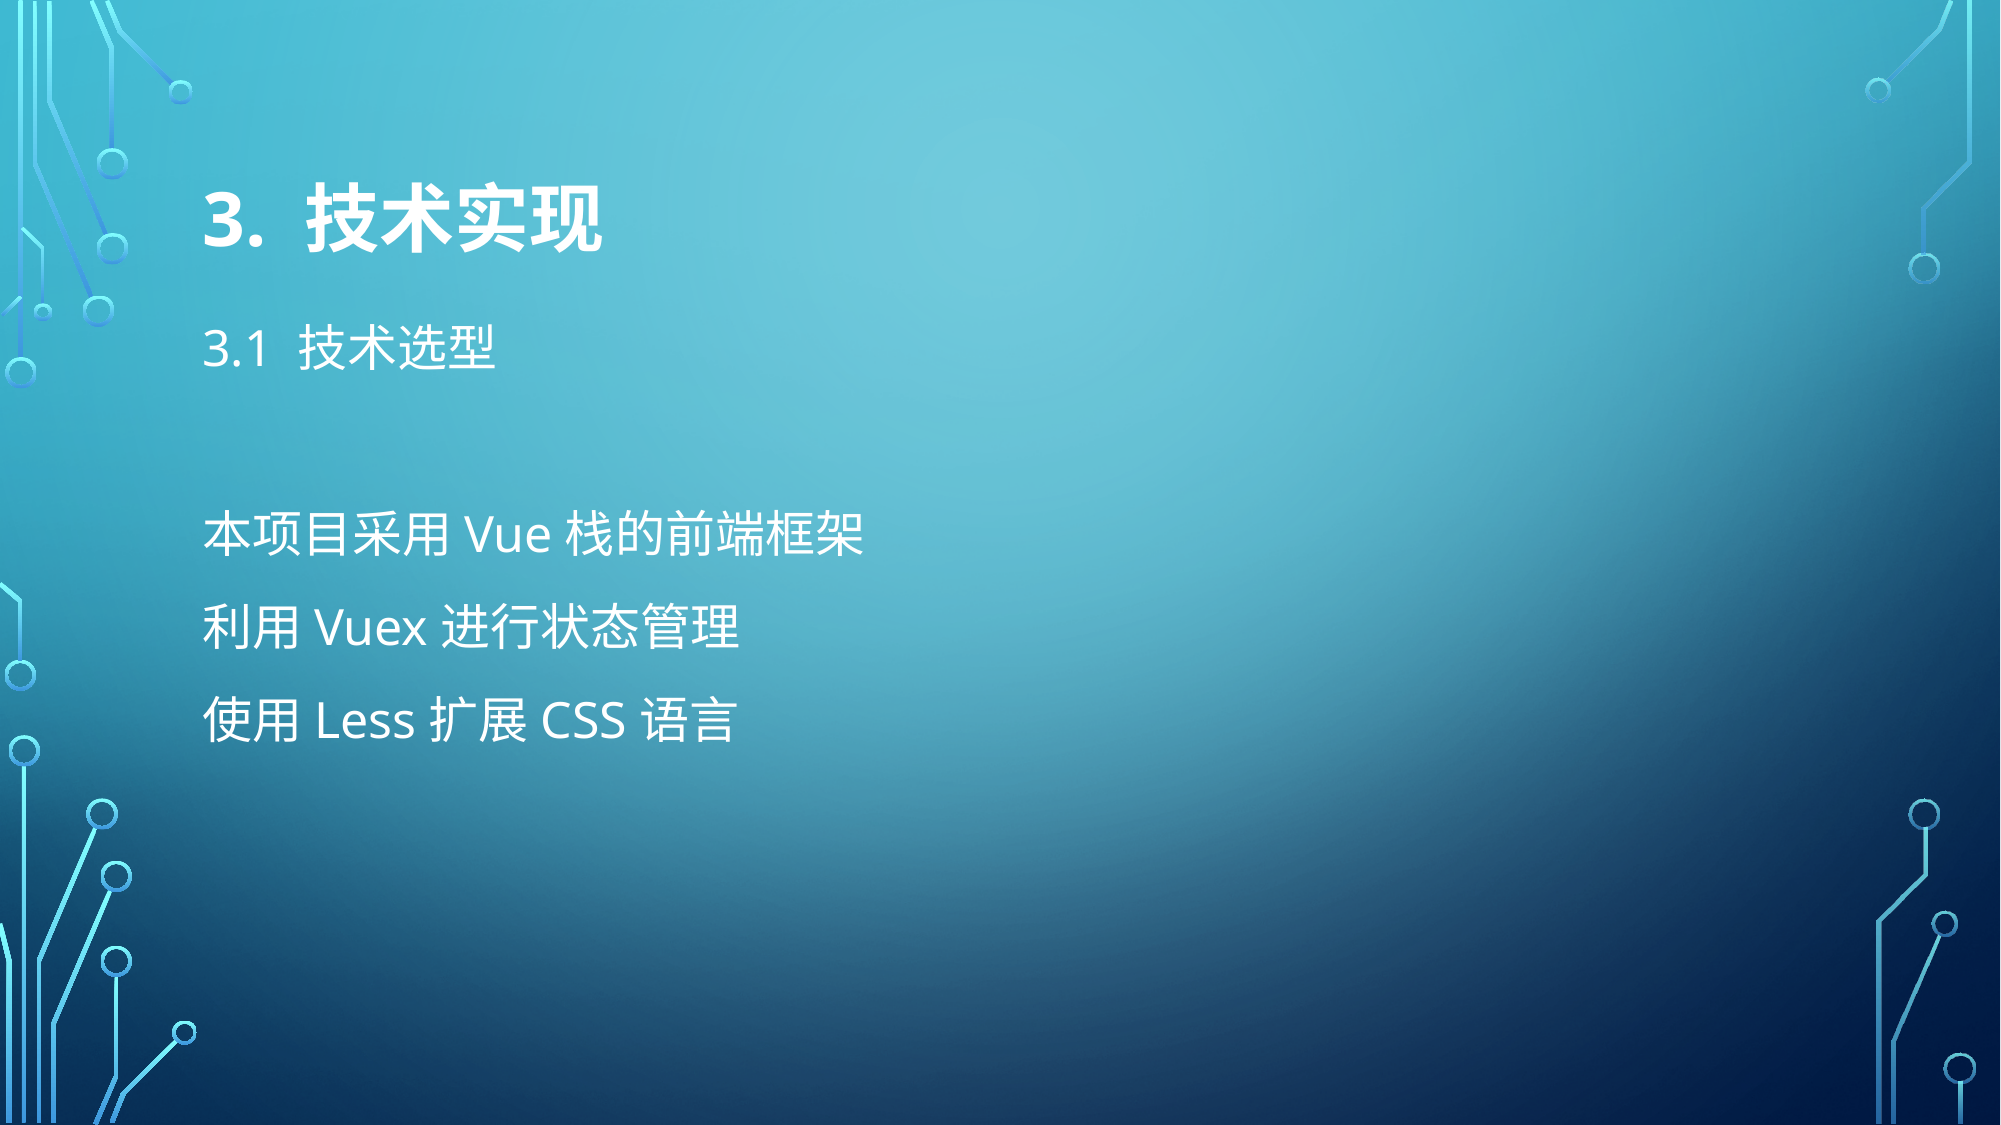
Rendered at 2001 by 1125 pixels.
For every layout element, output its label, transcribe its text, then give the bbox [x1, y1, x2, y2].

list 3.1 技术选型 本项目采用Vue栈的前端框架 利用Vuex进行状态管理 使用Less扩展CSS语言 [187, 297, 1813, 879]
title 3. 技术实现 [187, 101, 1813, 297]
